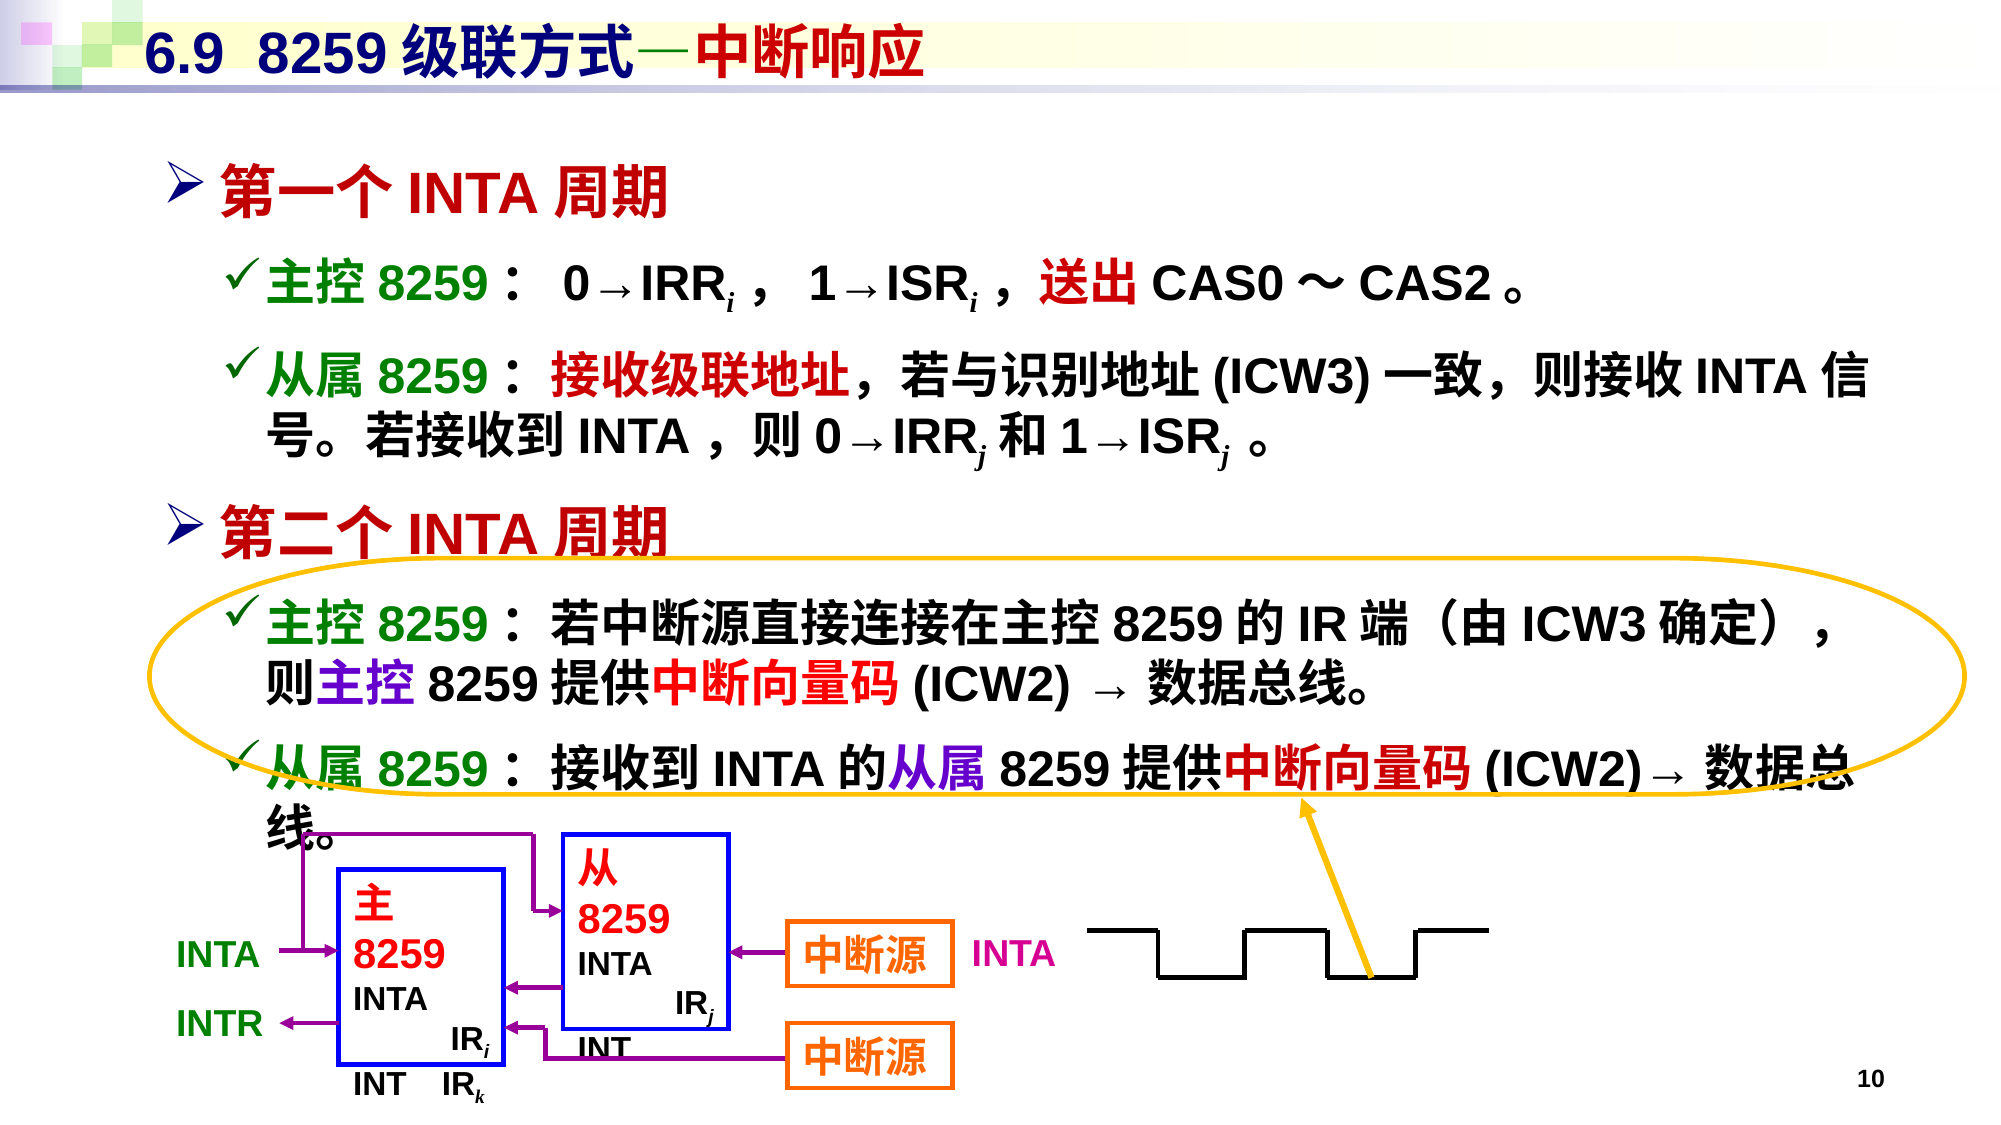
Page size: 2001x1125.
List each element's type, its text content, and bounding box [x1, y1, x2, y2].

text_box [1375, 920, 1489, 982]
list 第一个INTA周期 主控8259：0→IRRi，1→ISRi，送出CAS0～CAS2。 从属8259：接收级联地址，若与识别地址(ICW3)一致，则接收INTA信号。若接收到INTA，则0→IRRj和1→ISRj 。 第二个INTA周期 主控8259：若中断源直接连接在主控8259的IR端（由ICW3确定），则主控8259提供中断向量码(ICW2) →数据总线。 从属8259：接收到INTA的从属8259提供中断向量码(ICW2)→数据总线。 [147, 147, 1901, 987]
title 6.9 8259级联方式—中断响应 [128, 6, 1930, 94]
text_box [149, 558, 1965, 795]
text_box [959, 920, 1298, 982]
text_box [1301, 797, 1372, 978]
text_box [161, 833, 953, 1065]
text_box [503, 1022, 953, 1089]
slide_number 10 [1433, 1024, 1901, 1101]
